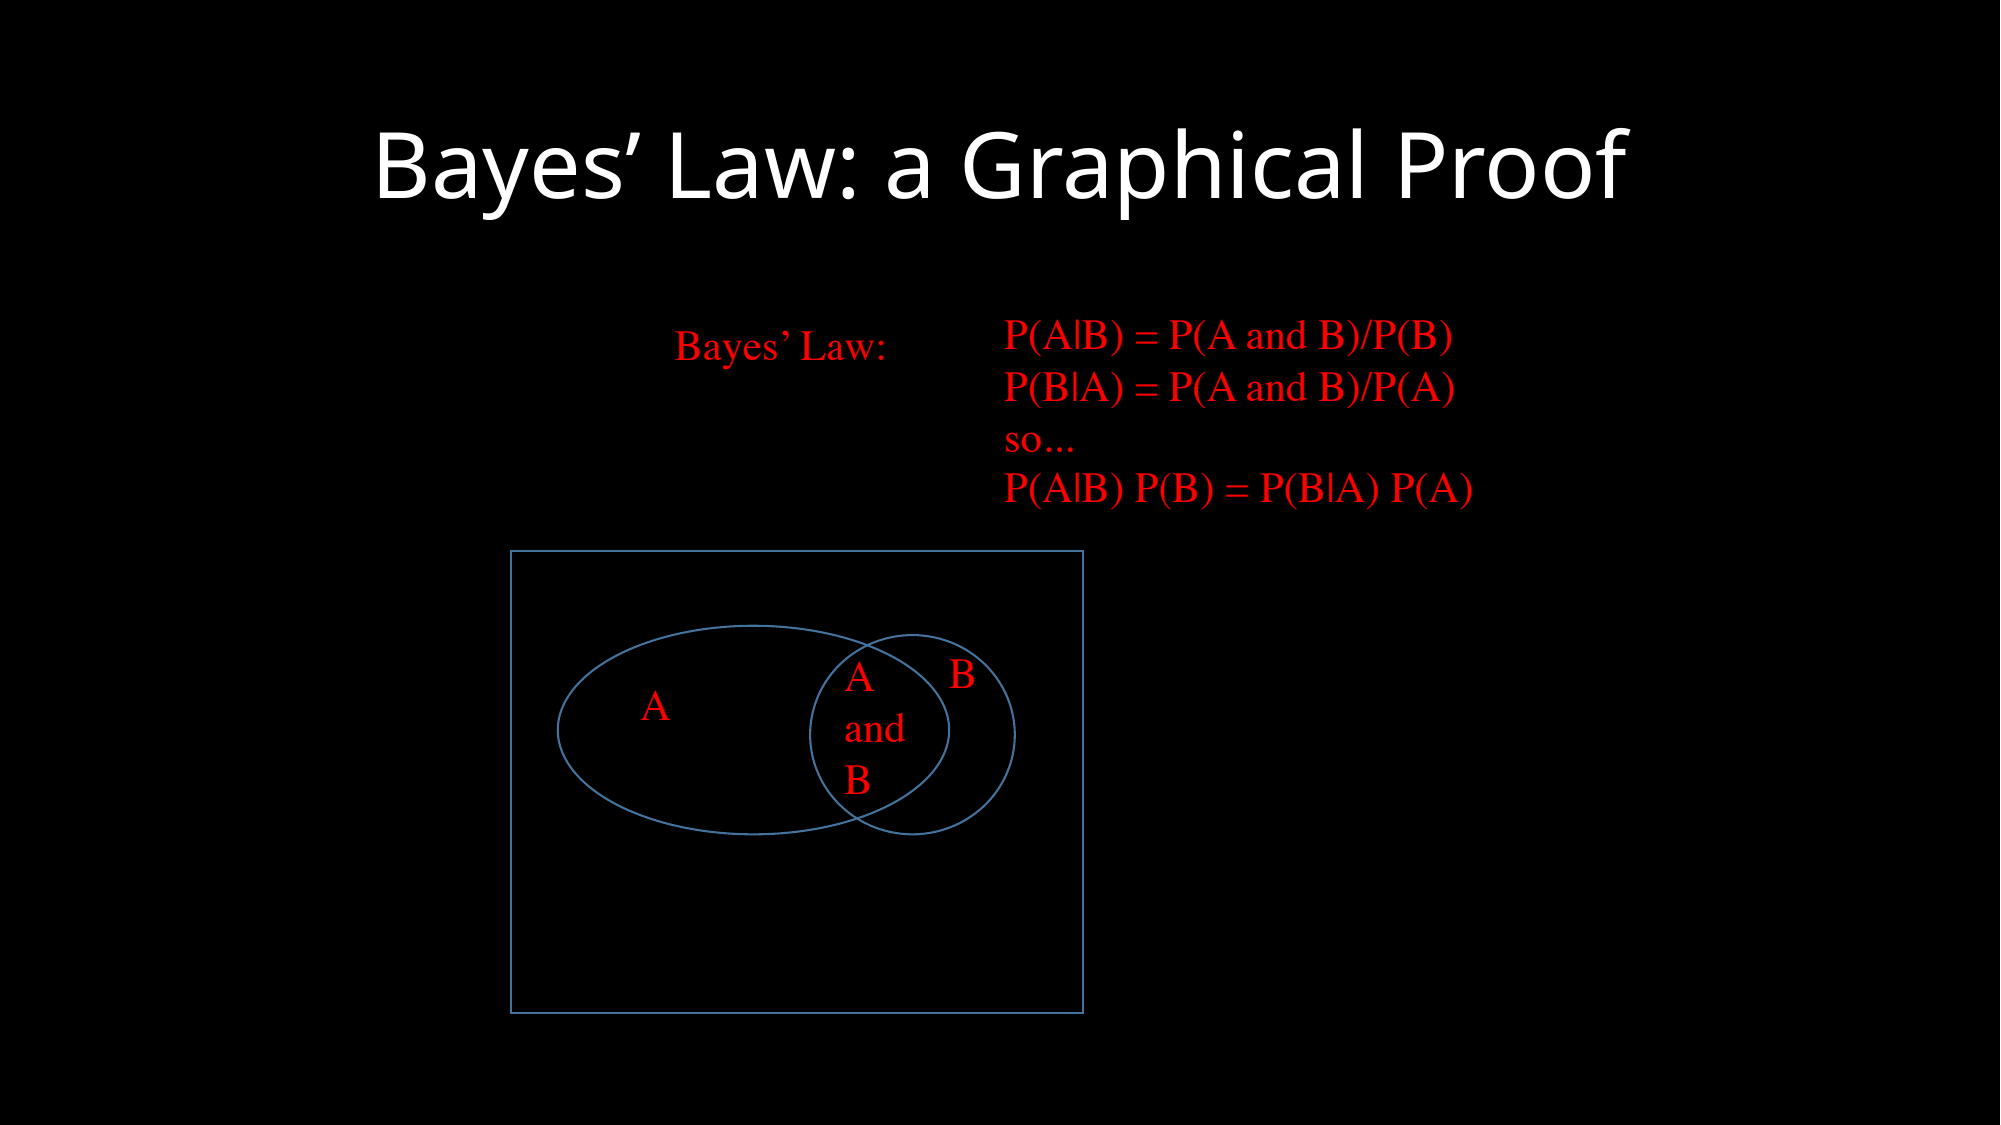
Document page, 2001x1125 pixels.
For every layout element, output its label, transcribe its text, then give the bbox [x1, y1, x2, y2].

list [510, 299, 1489, 1014]
title Bayes’ Law: a Graphical Proof [137, 59, 1863, 278]
